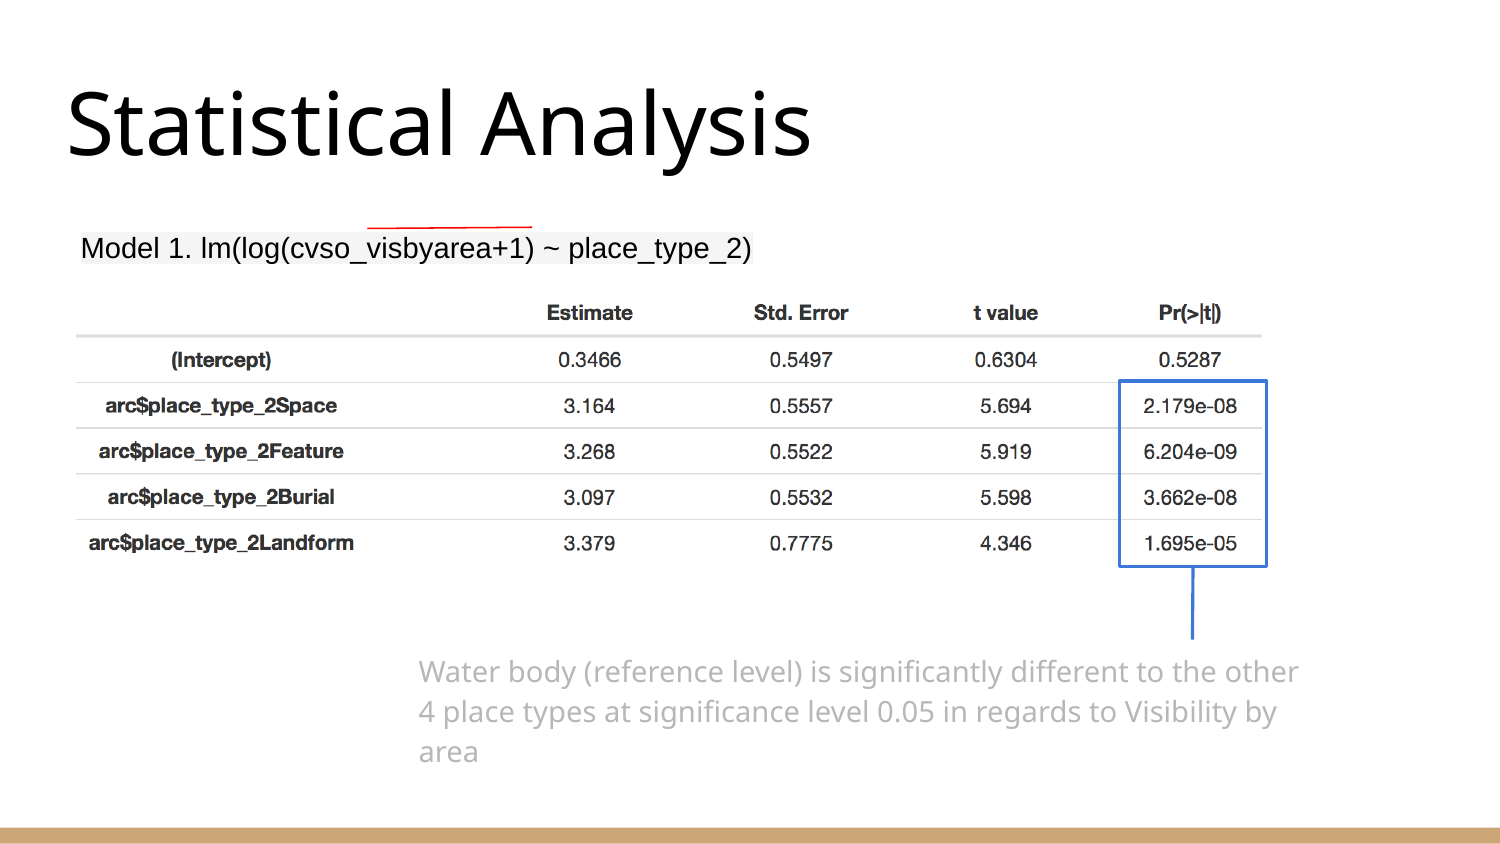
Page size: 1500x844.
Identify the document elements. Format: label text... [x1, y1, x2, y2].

picture [76, 287, 1263, 567]
text_box Model 1. lm(log(cvso_visbyarea+1) ~ place_type_2) [51, 199, 977, 336]
title Statistical Analysis [51, 51, 1449, 189]
text_box Water body (reference level) is significantly different to the other 4 place types at significance level 0.05 in regards to Visibility by area [403, 632, 1361, 687]
